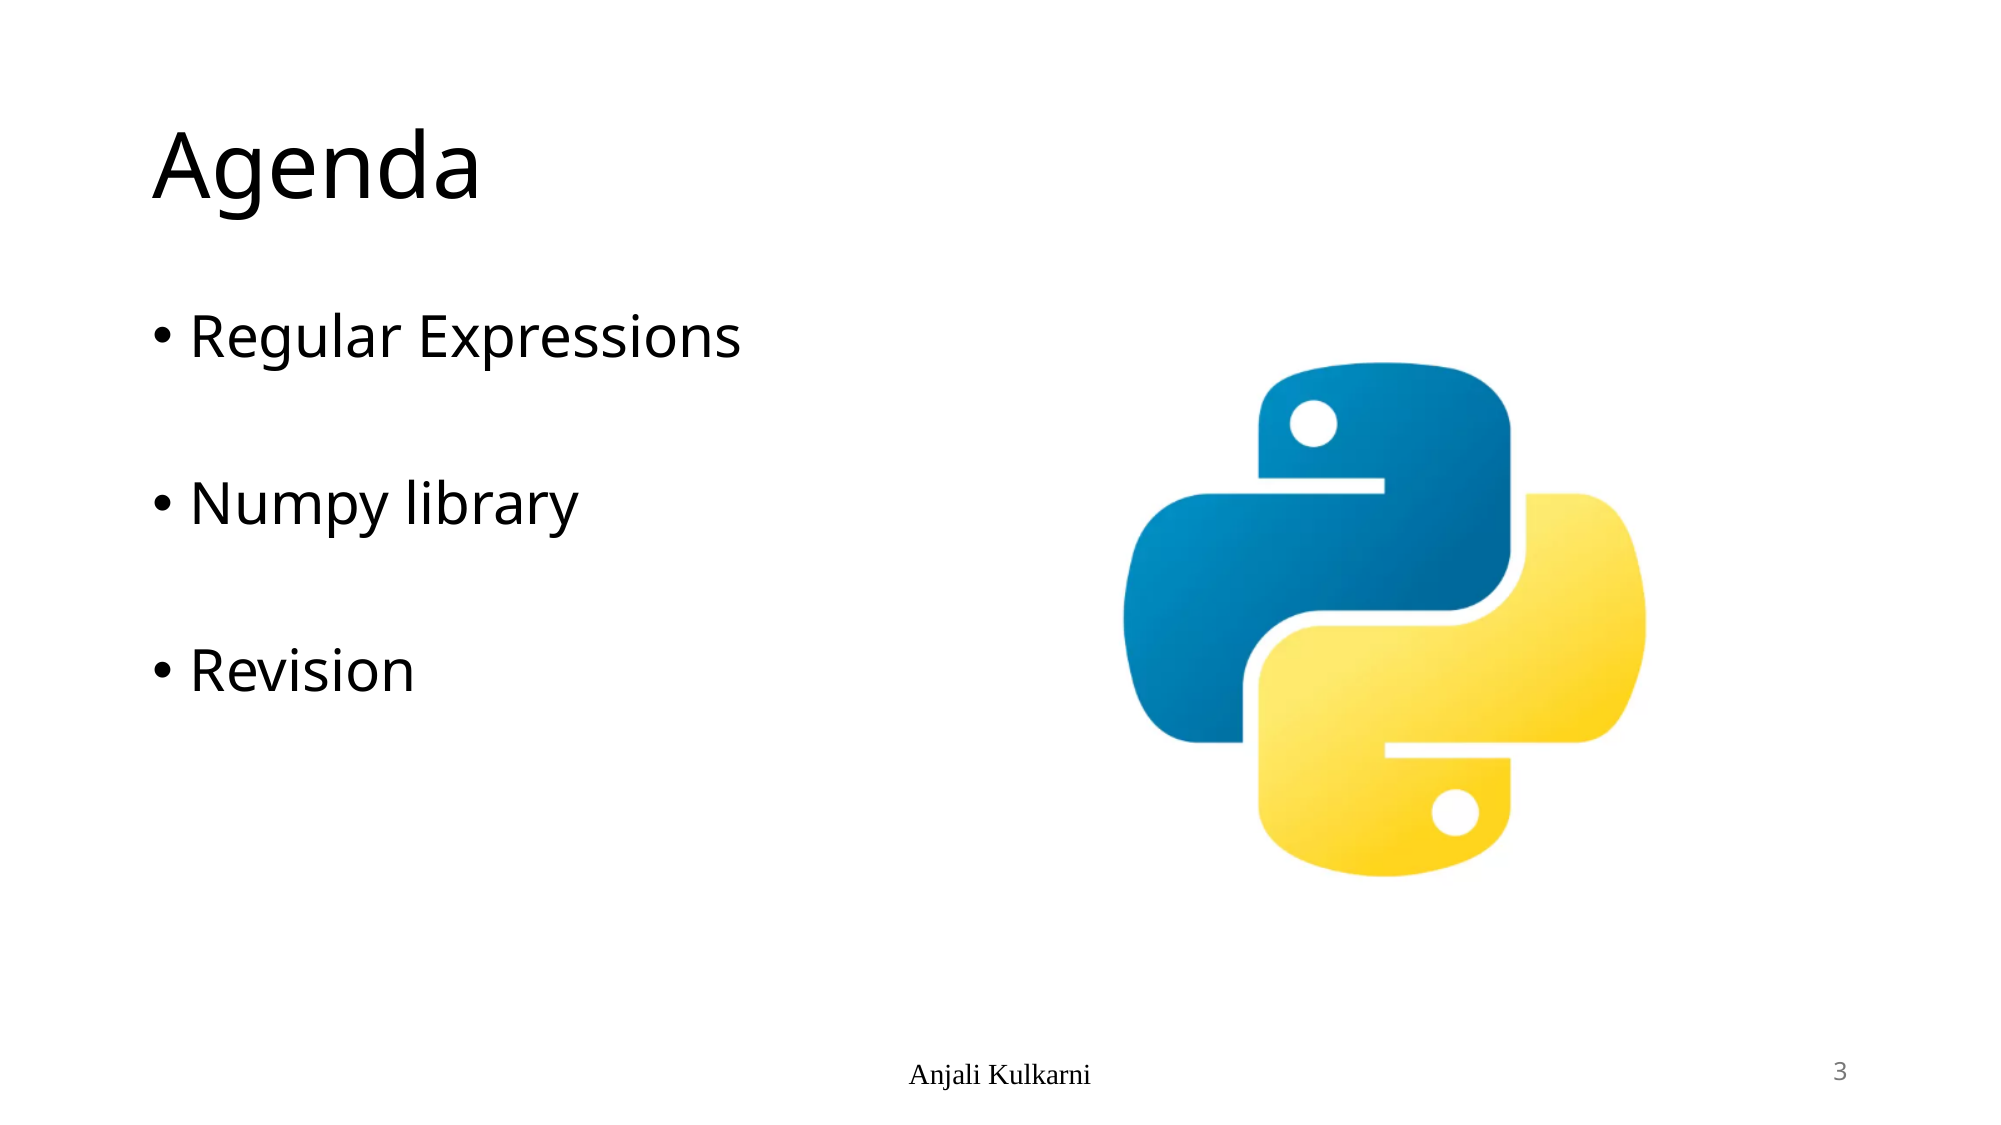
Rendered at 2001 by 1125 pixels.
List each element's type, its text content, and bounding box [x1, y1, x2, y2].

slide_number 3 [1412, 1042, 1863, 1103]
picture [1078, 345, 1689, 894]
footer Anjali Kulkarni [662, 1042, 1338, 1103]
title Agenda [137, 59, 1863, 278]
list Regular Expressions Numpy library Revision [137, 299, 1863, 1014]
